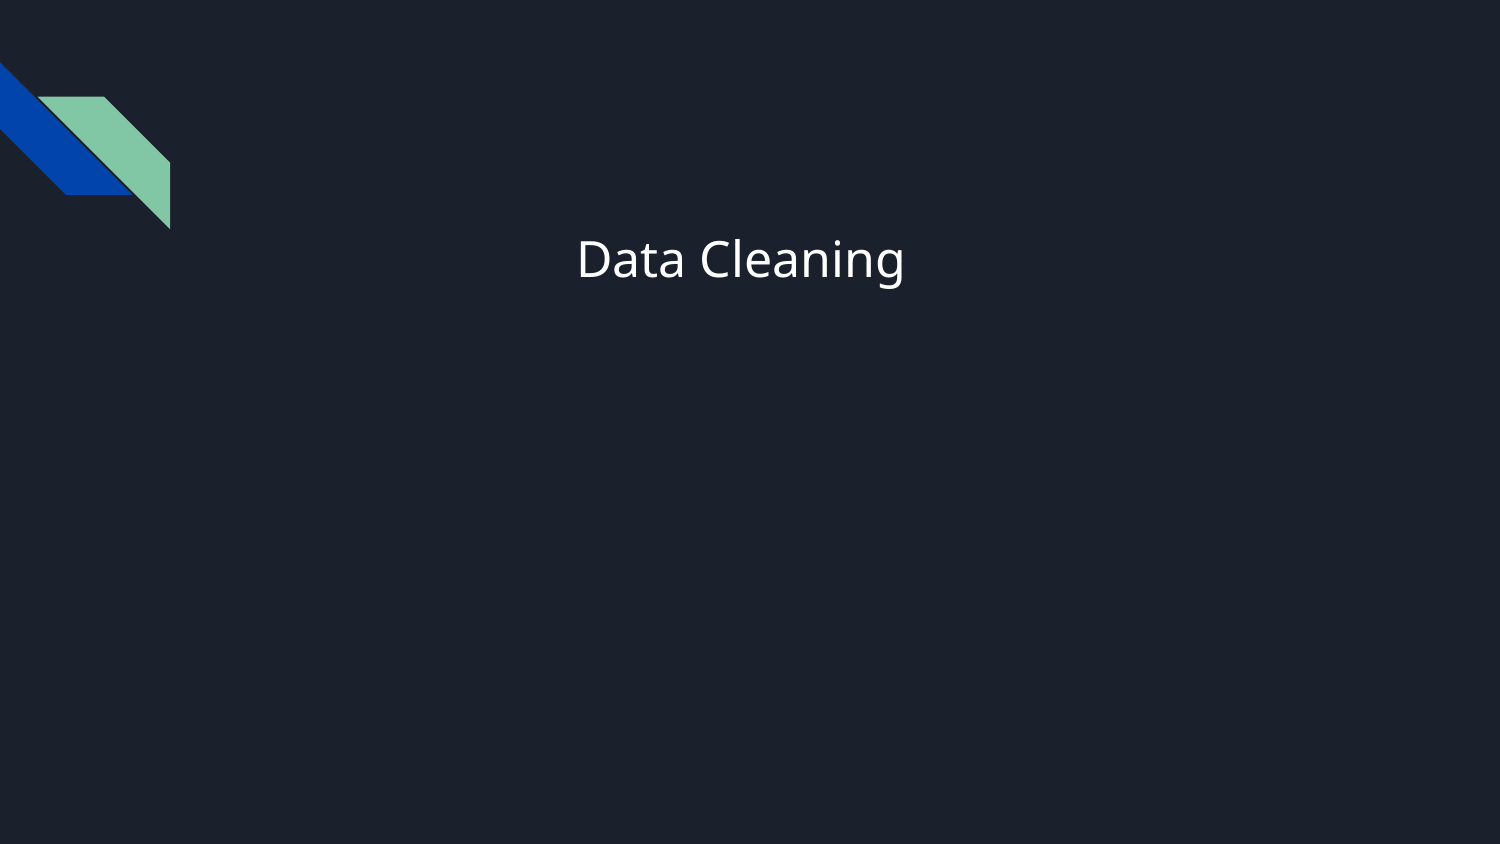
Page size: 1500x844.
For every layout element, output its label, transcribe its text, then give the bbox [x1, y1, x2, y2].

list Data Cleaning [42, 199, 1441, 760]
